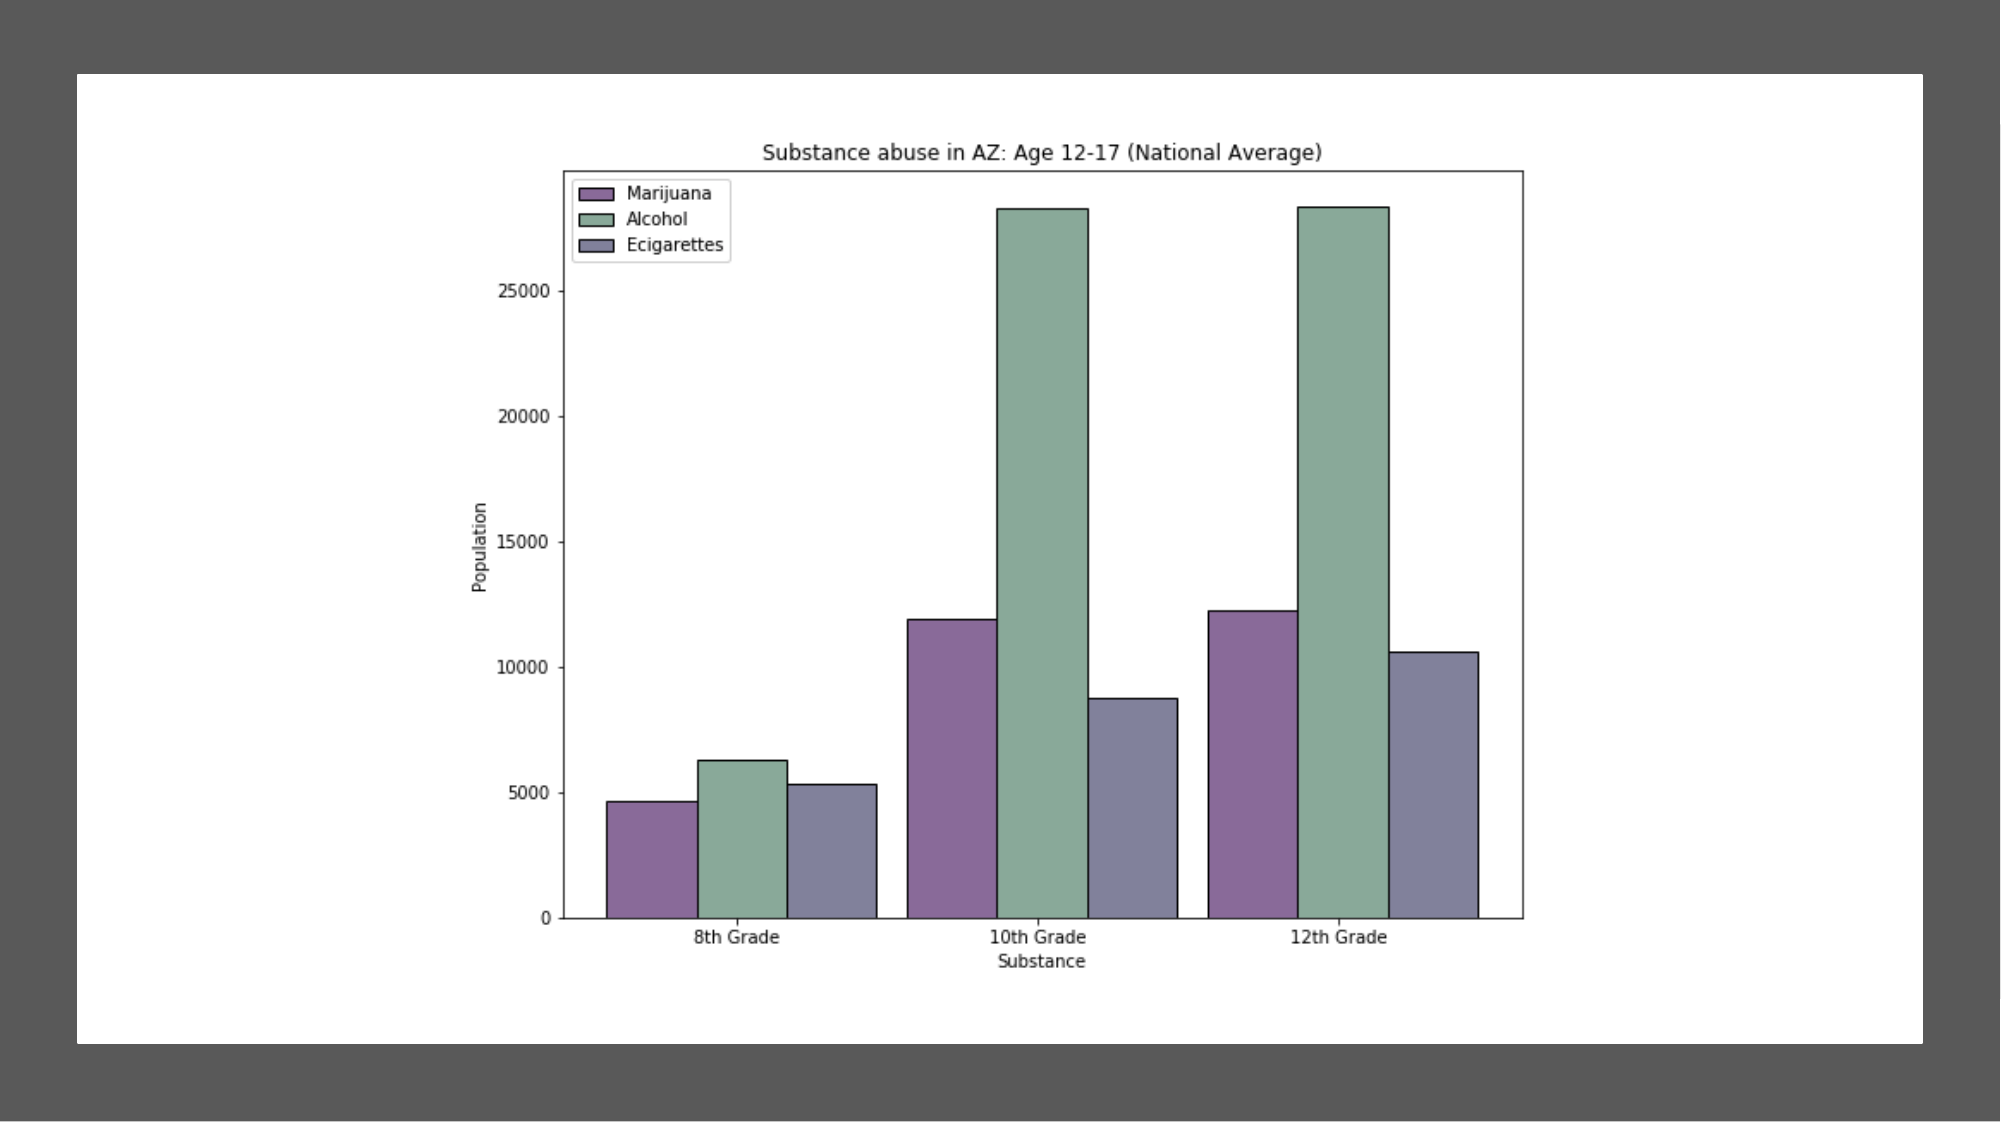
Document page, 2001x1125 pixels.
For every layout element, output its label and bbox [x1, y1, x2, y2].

text_box [77, 74, 1923, 1044]
text_box [0, 0, 2000, 1122]
list [419, 126, 1581, 992]
